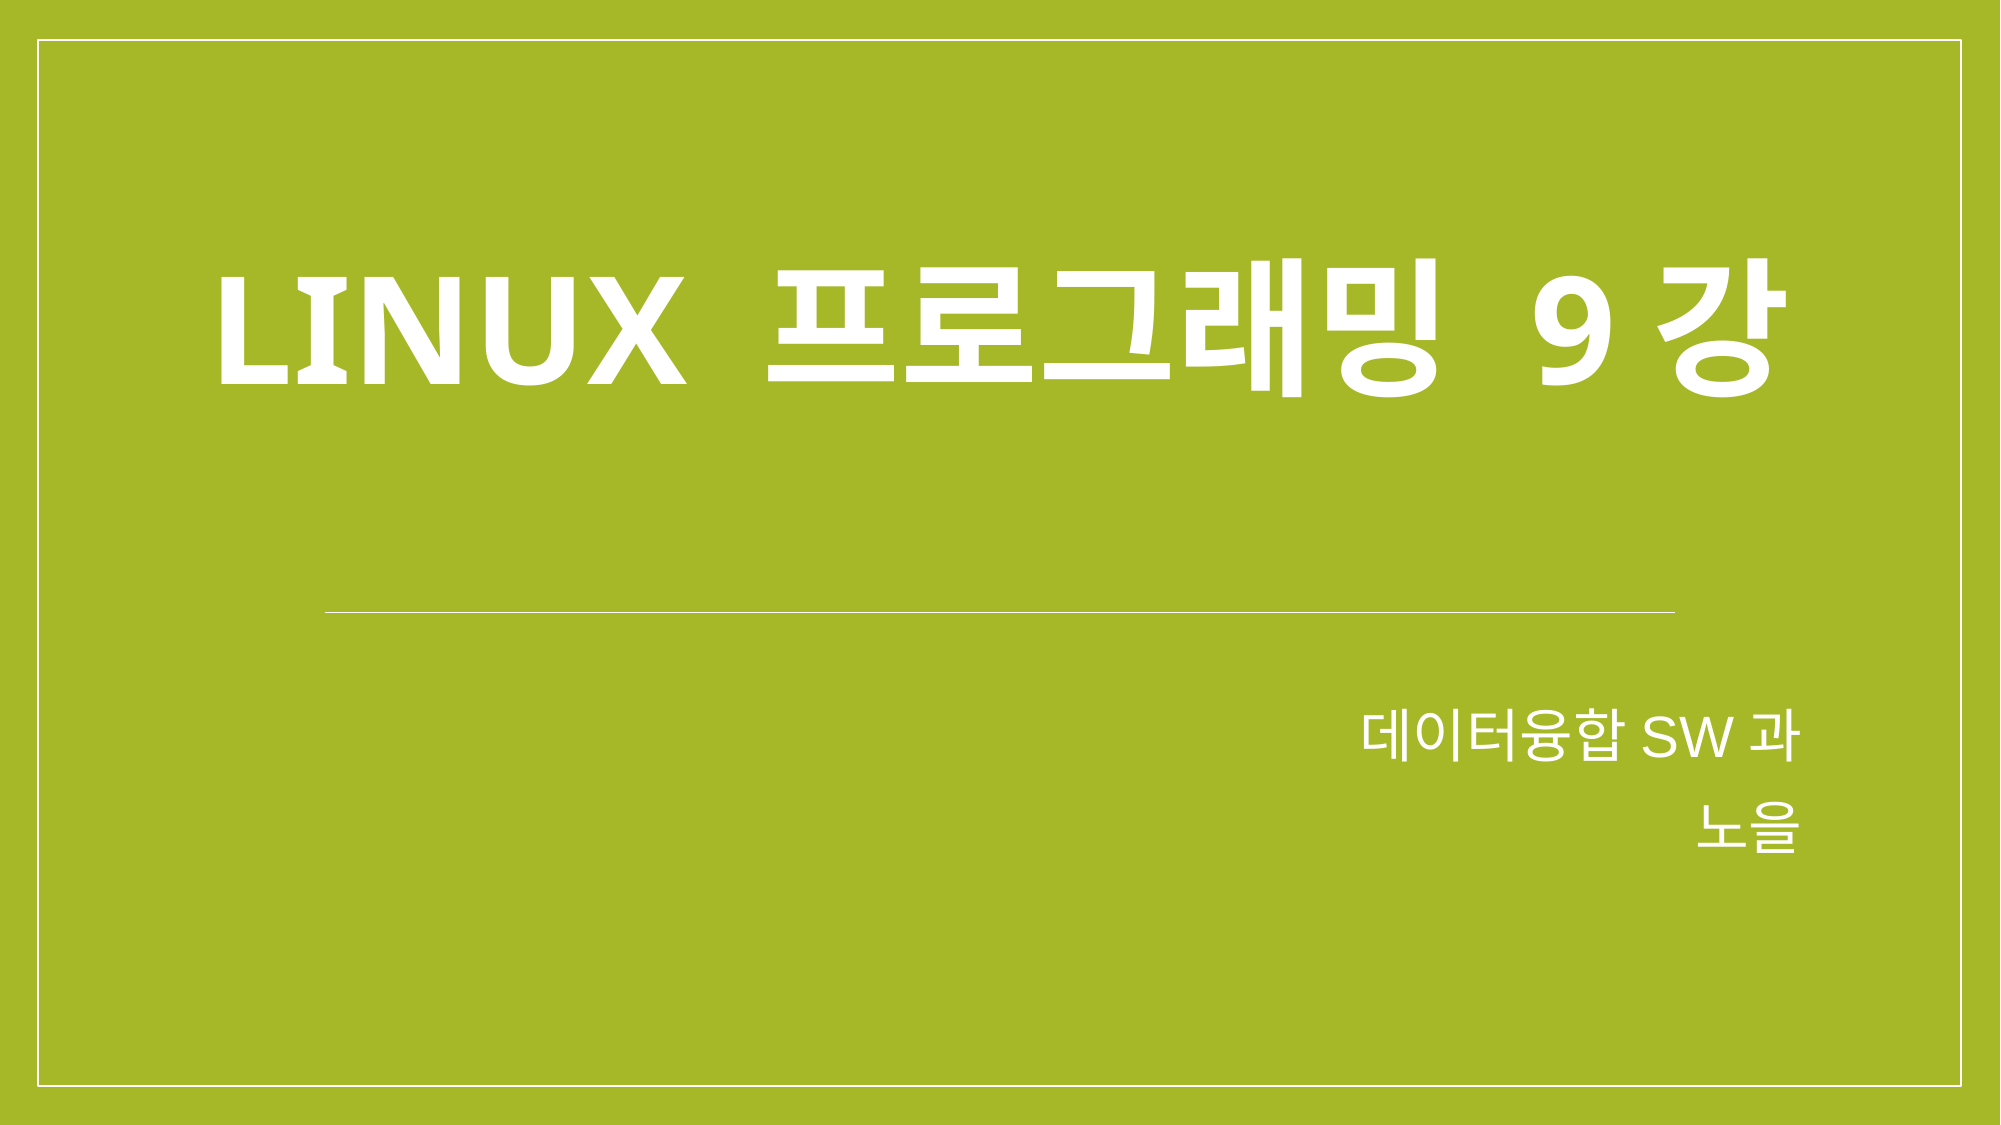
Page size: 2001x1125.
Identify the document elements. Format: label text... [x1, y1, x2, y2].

title linux 프로그래밍 9강 [182, 144, 1818, 424]
subtitle 데이터융합SW과 노을 [280, 699, 1818, 928]
